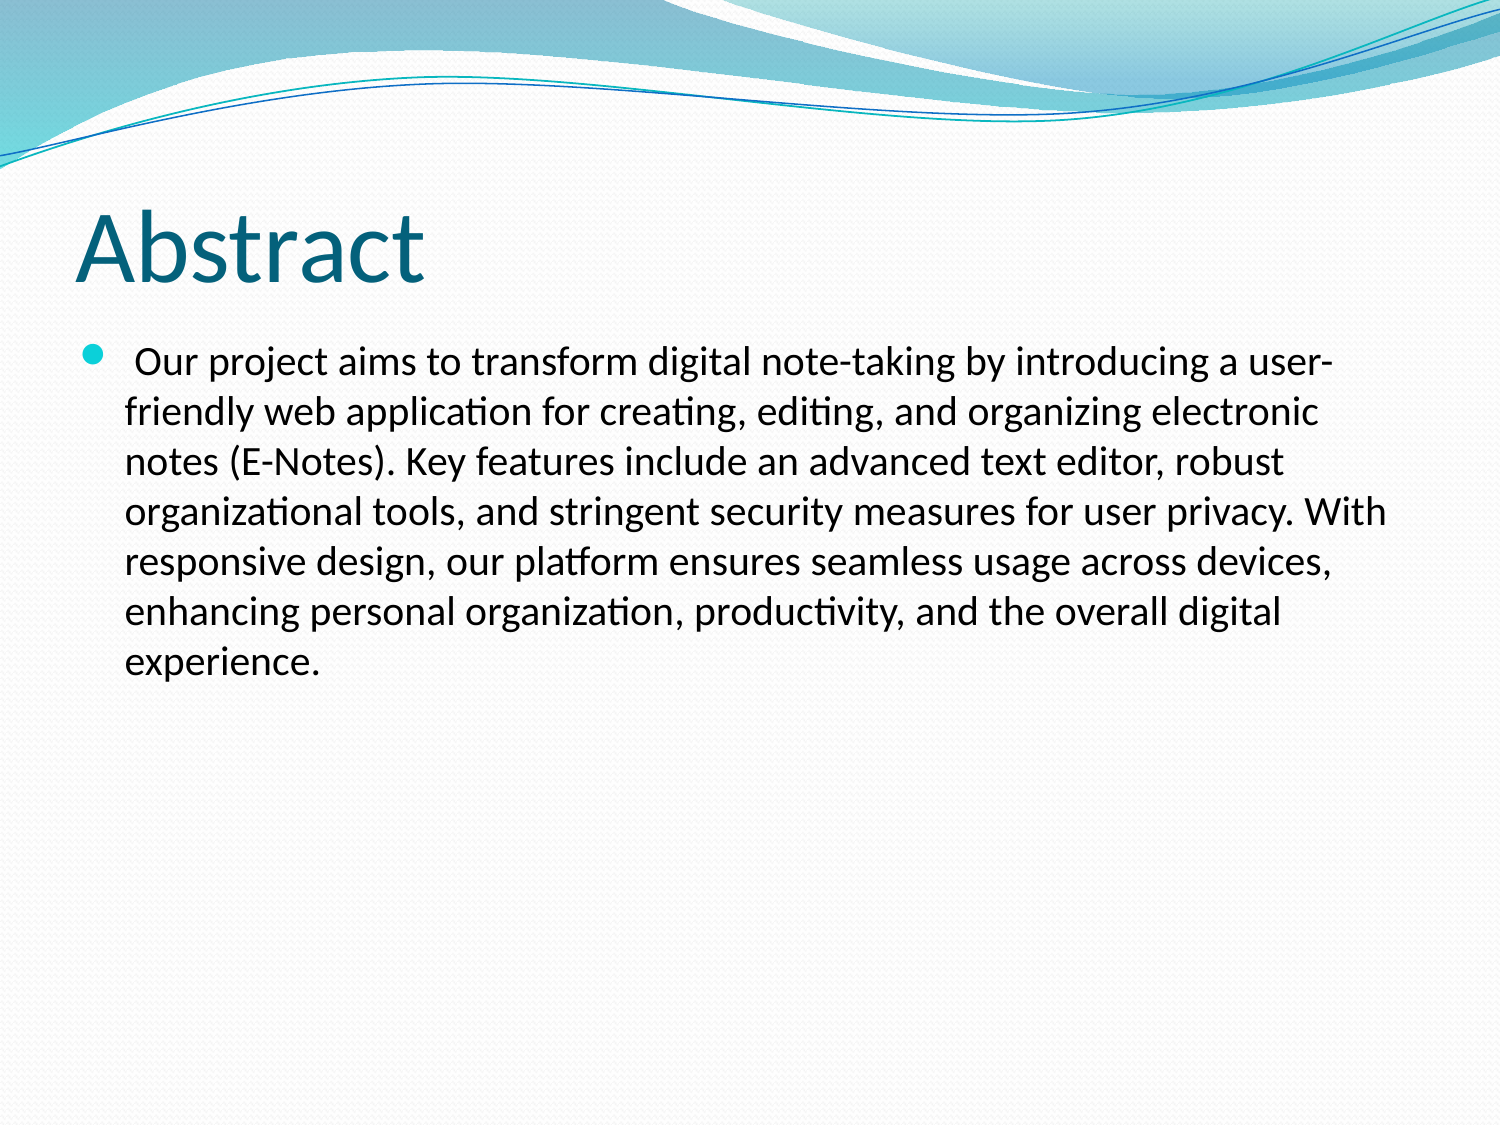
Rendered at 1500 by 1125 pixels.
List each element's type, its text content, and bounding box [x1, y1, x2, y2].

list Our project aims to transform digital note-taking by introducing a user-friendly web application for creating, editing, and organizing electronic notes (E-Notes). Key features include an advanced text editor, robust organizational tools, and stringent security measures for user privacy. With responsive design, our platform ensures seamless usage across devices, enhancing personal organization, productivity, and the overall digital experience. [64, 326, 1415, 882]
title Abstract [75, 115, 1425, 303]
